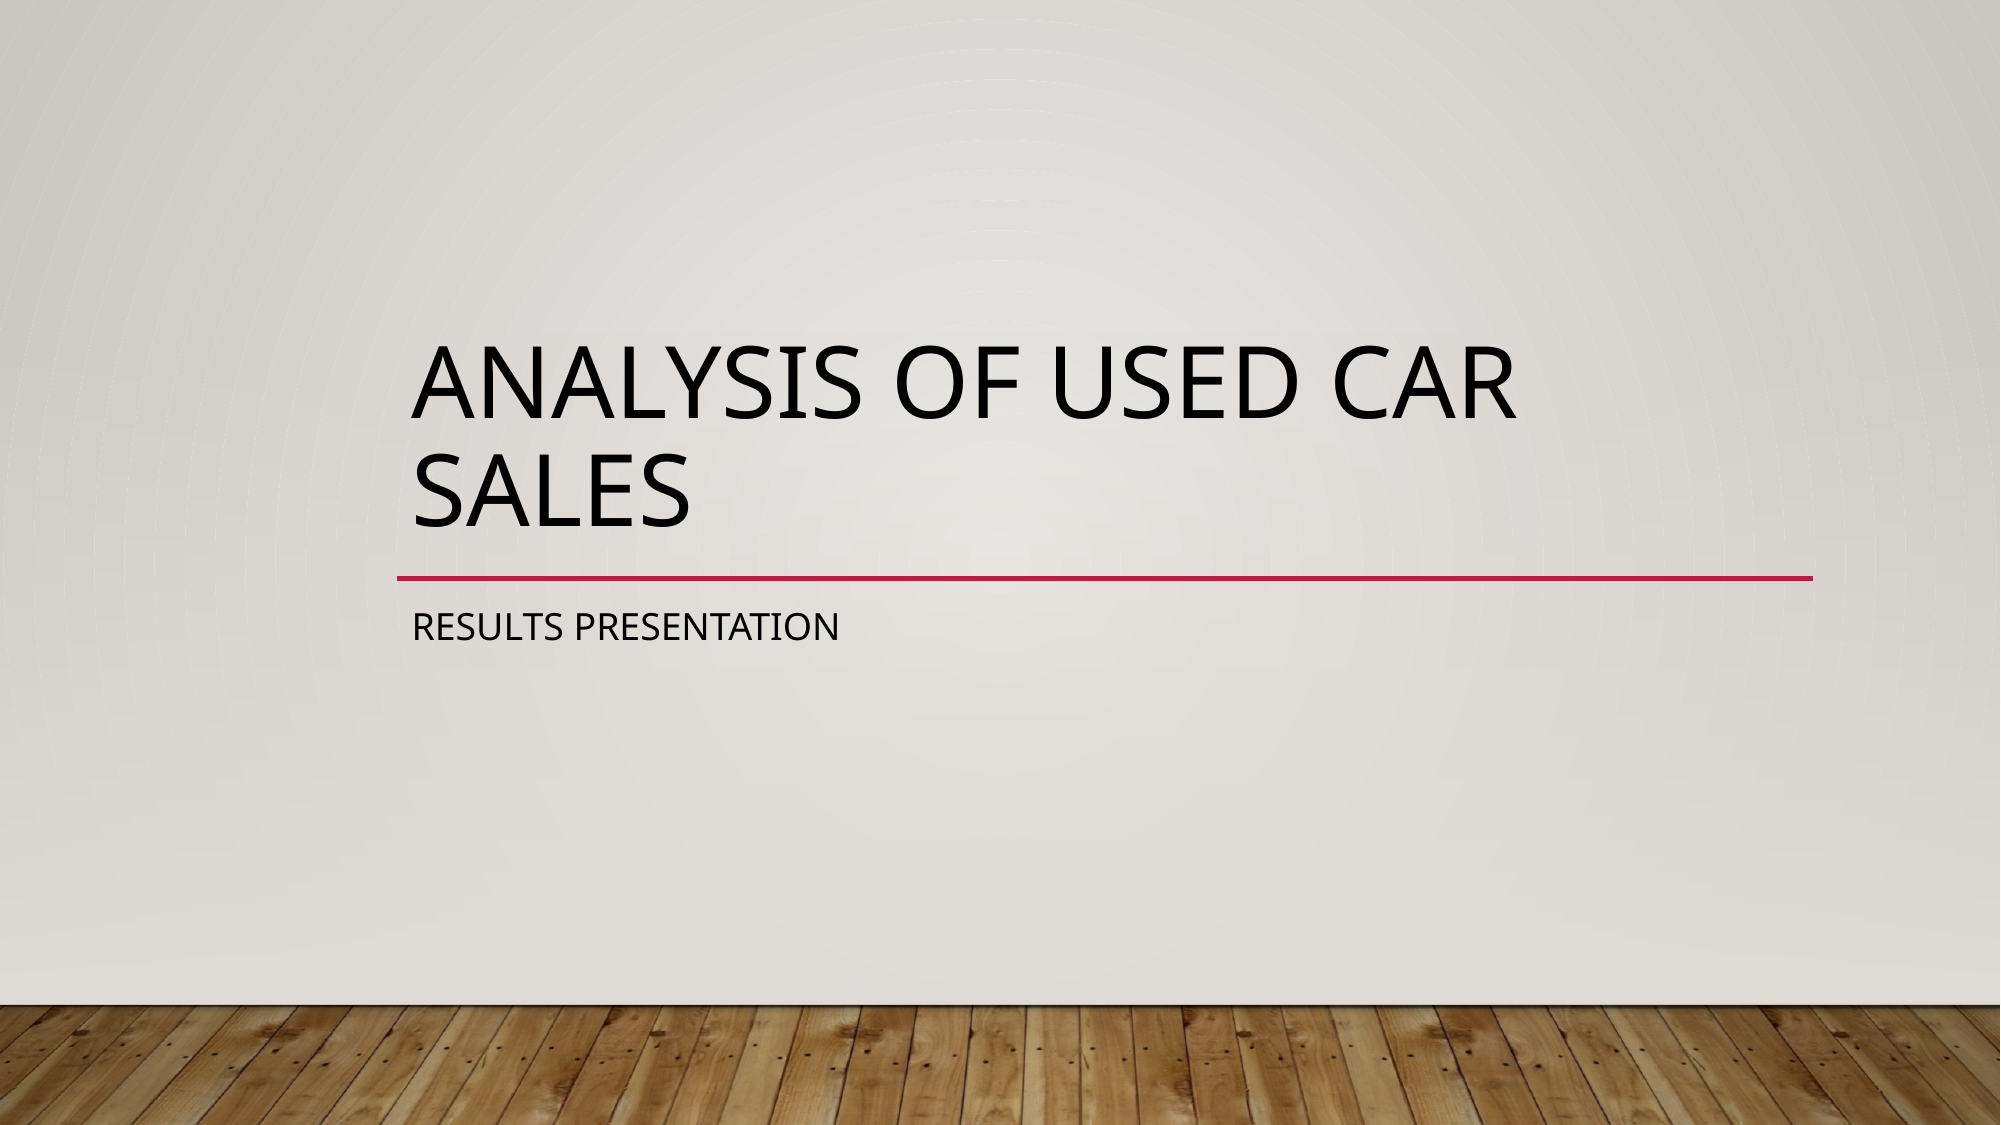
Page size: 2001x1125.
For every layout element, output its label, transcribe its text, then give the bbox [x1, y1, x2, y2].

title Analysis of Used Car Sales [396, 131, 1814, 549]
subtitle Results presentation [396, 579, 1814, 740]
picture [0, 1005, 2000, 1125]
